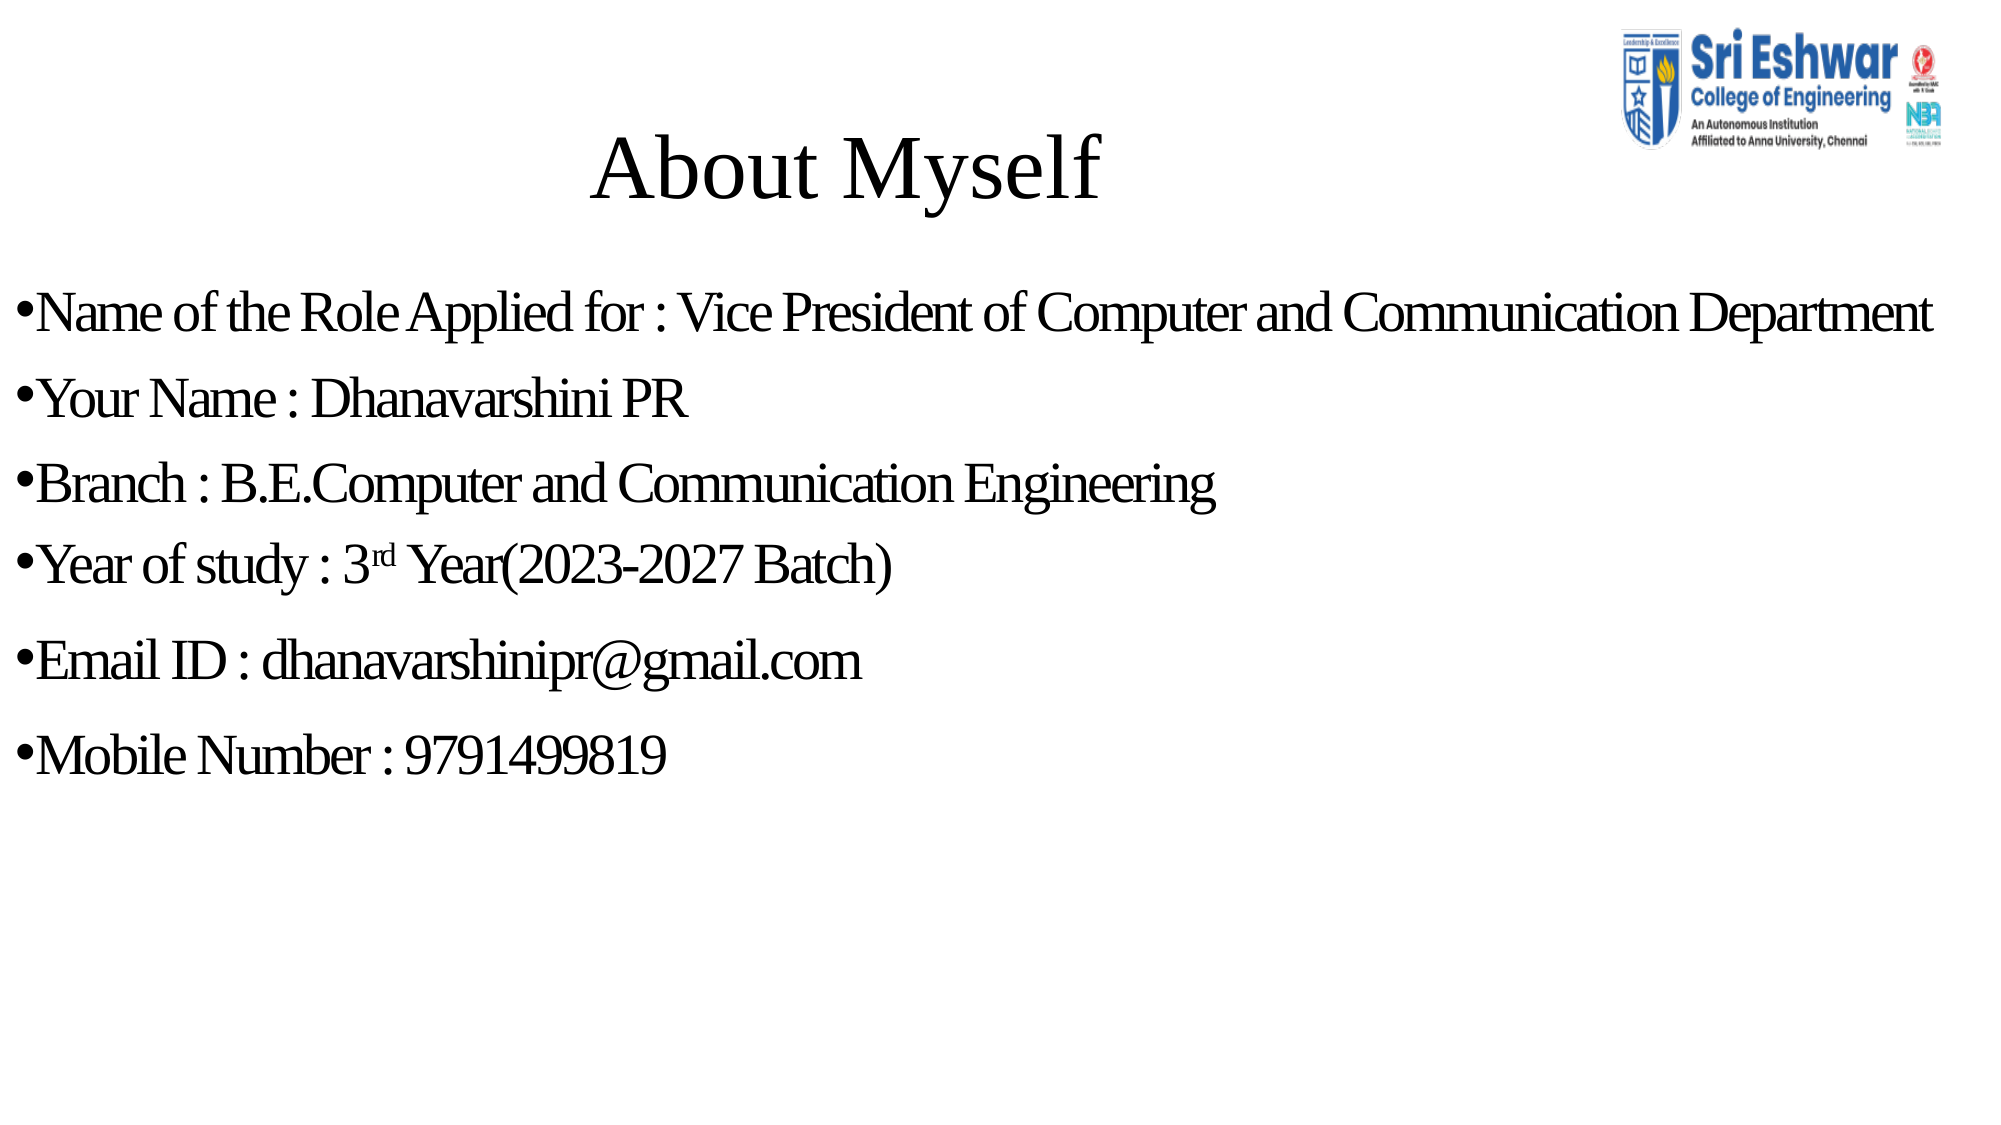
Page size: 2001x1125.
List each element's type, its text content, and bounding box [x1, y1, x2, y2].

title About Myself [137, 59, 1863, 252]
text_box [1618, 25, 1944, 153]
list Name of the Role Applied for : Vice President of Computer and Communication Department Your Name : Dhanavarshini PR Branch : B.E.Computer and Communication Engineering Year of study : 3rd Year(2023-2027 Batch) Email ID : dhanavarshinipr@gmail.com Mobile Number : 9791499819 [0, 252, 2000, 992]
